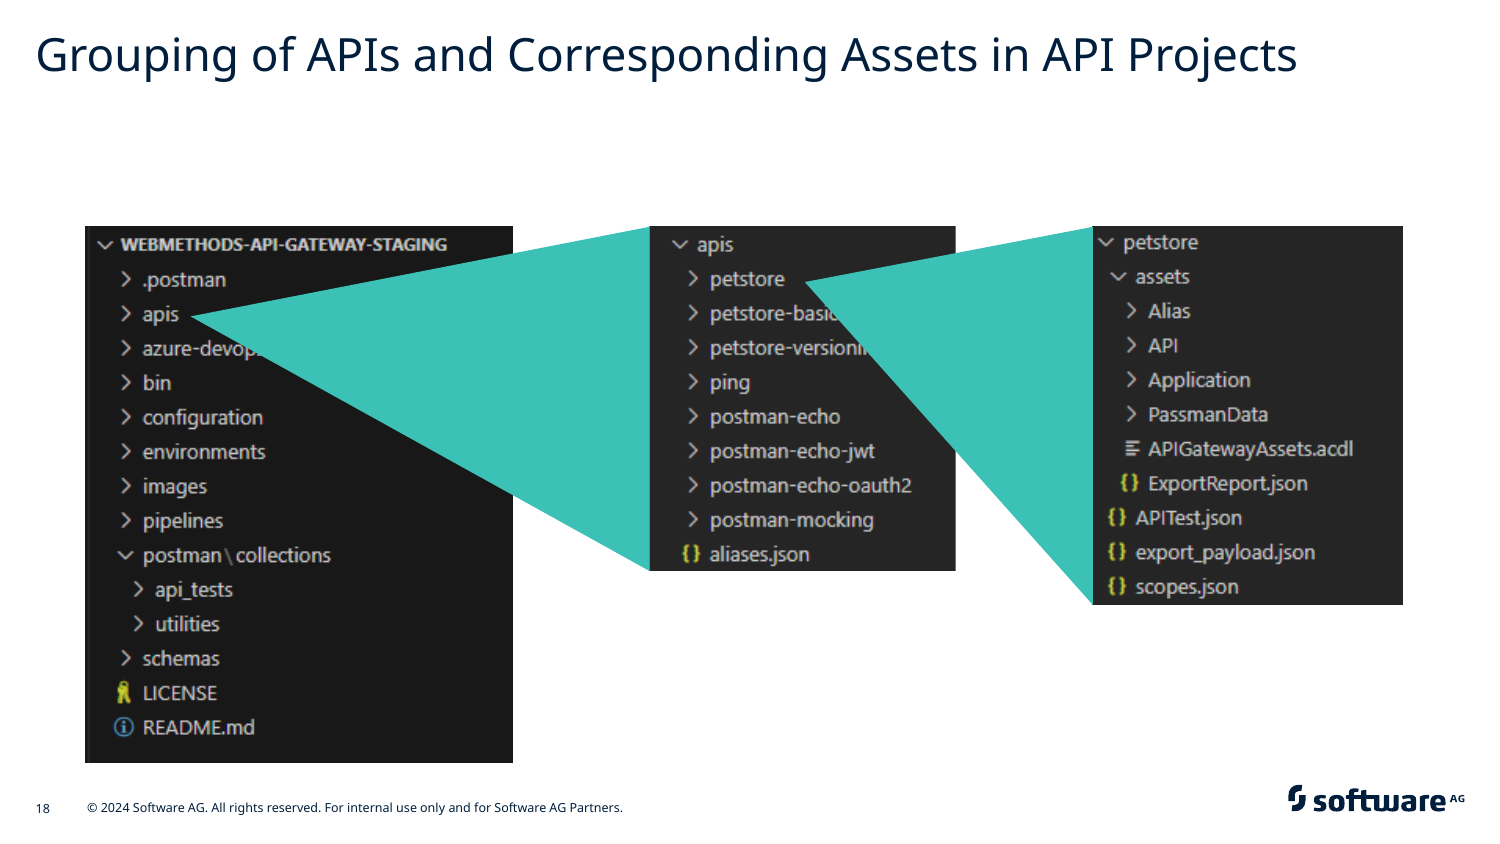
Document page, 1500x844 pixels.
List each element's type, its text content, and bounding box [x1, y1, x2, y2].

title Grouping of APIs and Corresponding Assets in API Projects [35, 32, 1465, 92]
slide_number 18 [35, 800, 87, 815]
picture [85, 226, 513, 763]
picture [649, 226, 956, 571]
text_box [512, 225, 651, 573]
text_box [956, 225, 1094, 608]
footer © 2024 Software AG. All rights reserved. For internal use only and for Software AG Partners. [87, 800, 727, 815]
picture [1092, 226, 1403, 605]
